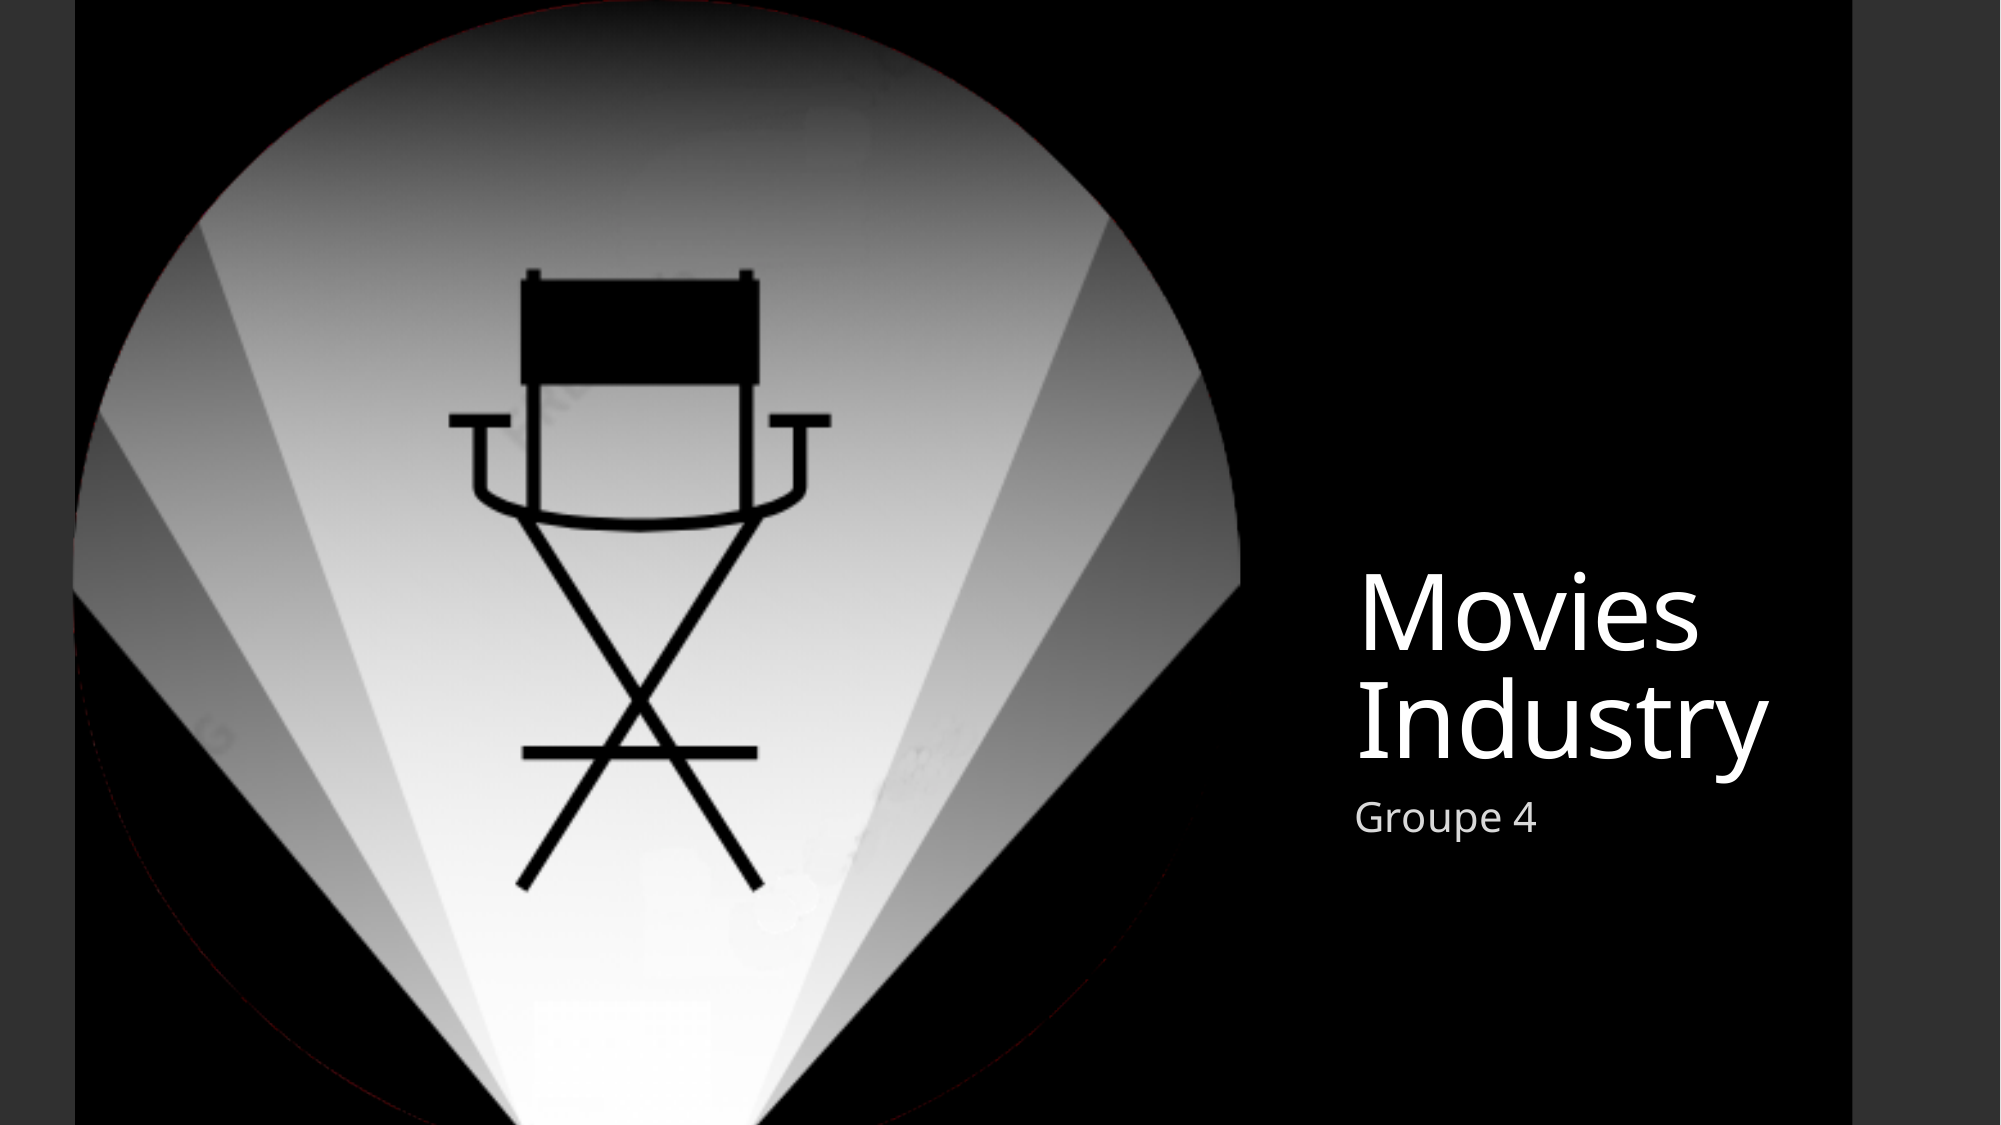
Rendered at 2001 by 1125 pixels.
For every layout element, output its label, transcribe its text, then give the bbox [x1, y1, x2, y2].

title Movies Industry [1341, 124, 1810, 787]
picture [72, 0, 1241, 1125]
subtitle Groupe 4 [1339, 787, 1810, 1065]
